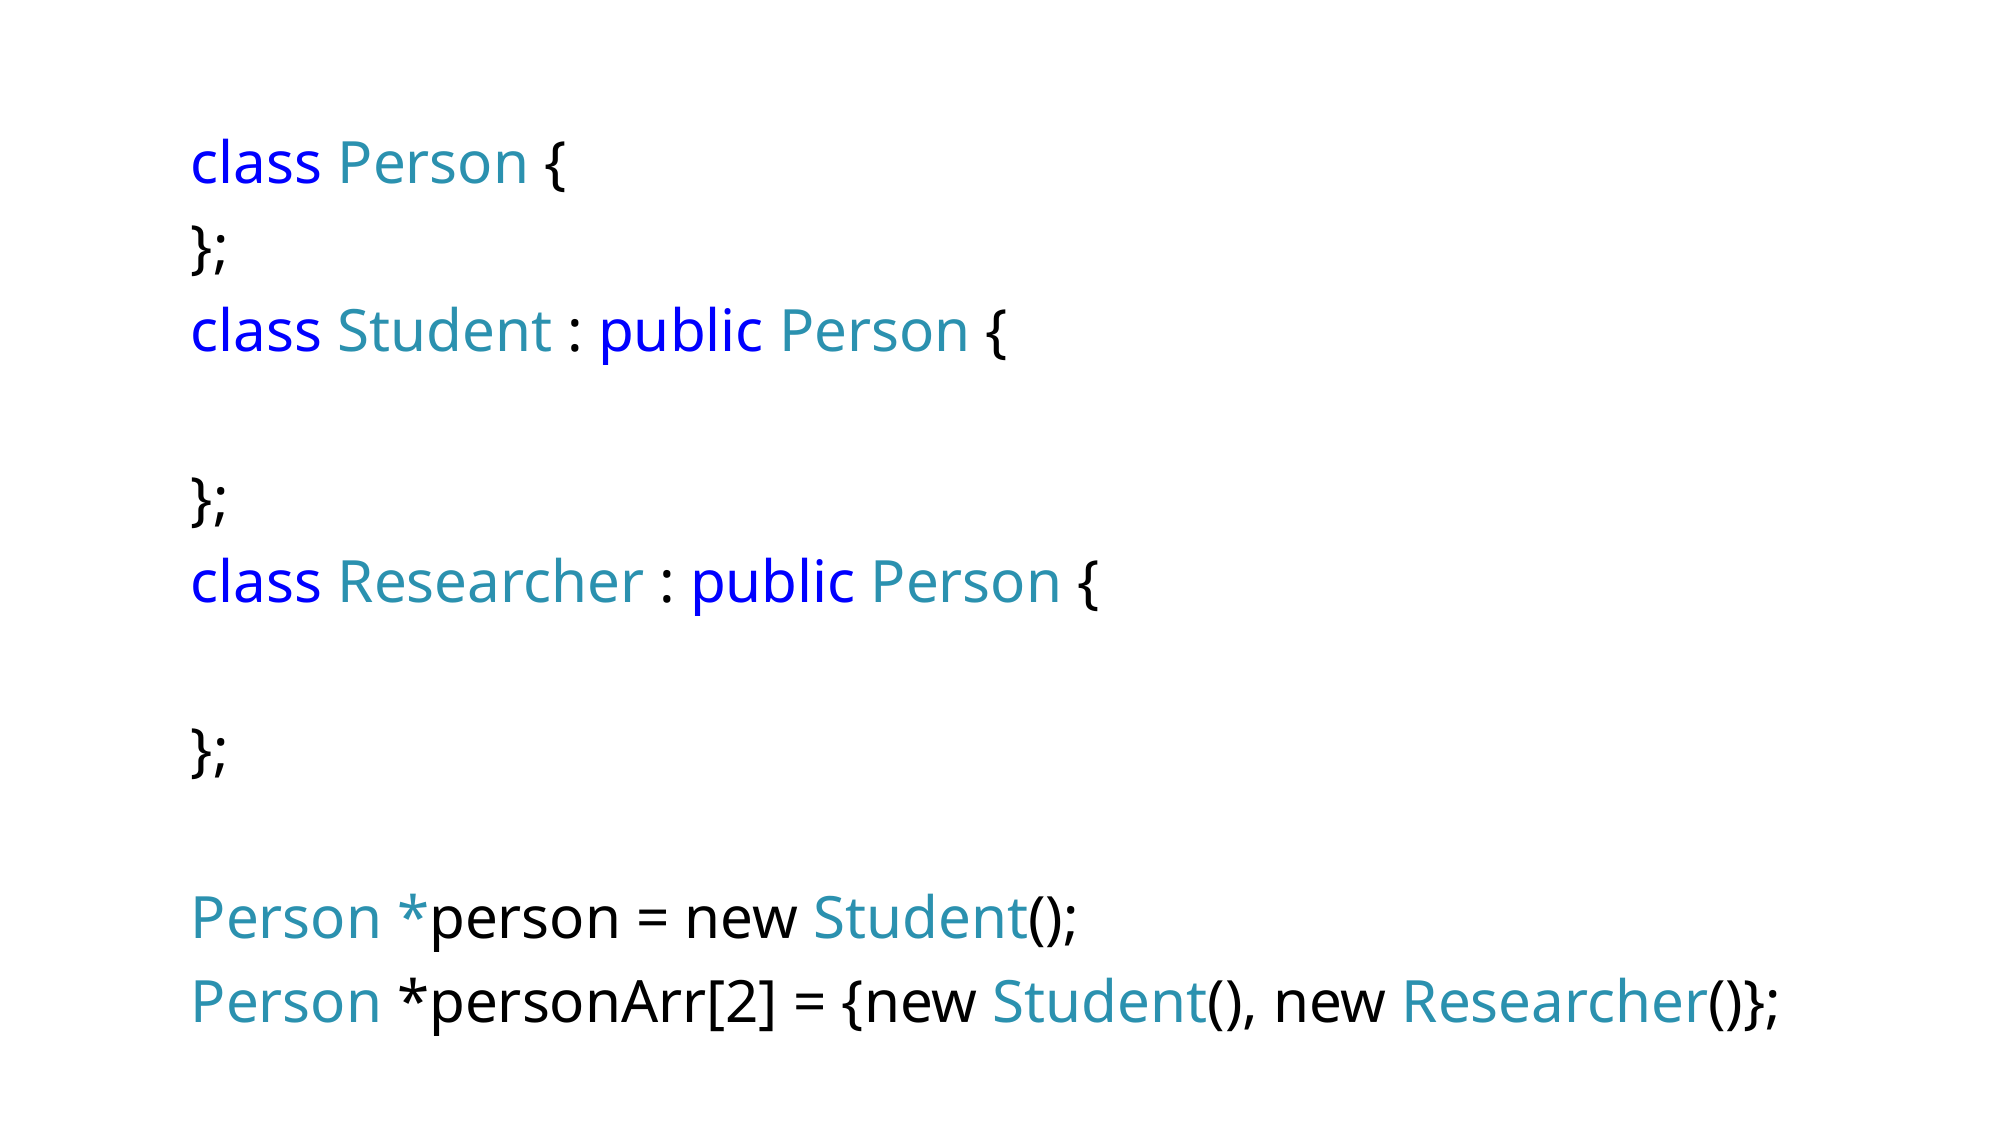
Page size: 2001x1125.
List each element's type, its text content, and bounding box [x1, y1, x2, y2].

text_box [137, 286, 1786, 1087]
text_box class Person { }; class Student : public Person { }; class Researcher : public Person { }; Person *person = new Student(); Person *personArr[2] = {new Student(), new Researcher()}; [175, 126, 1825, 1041]
